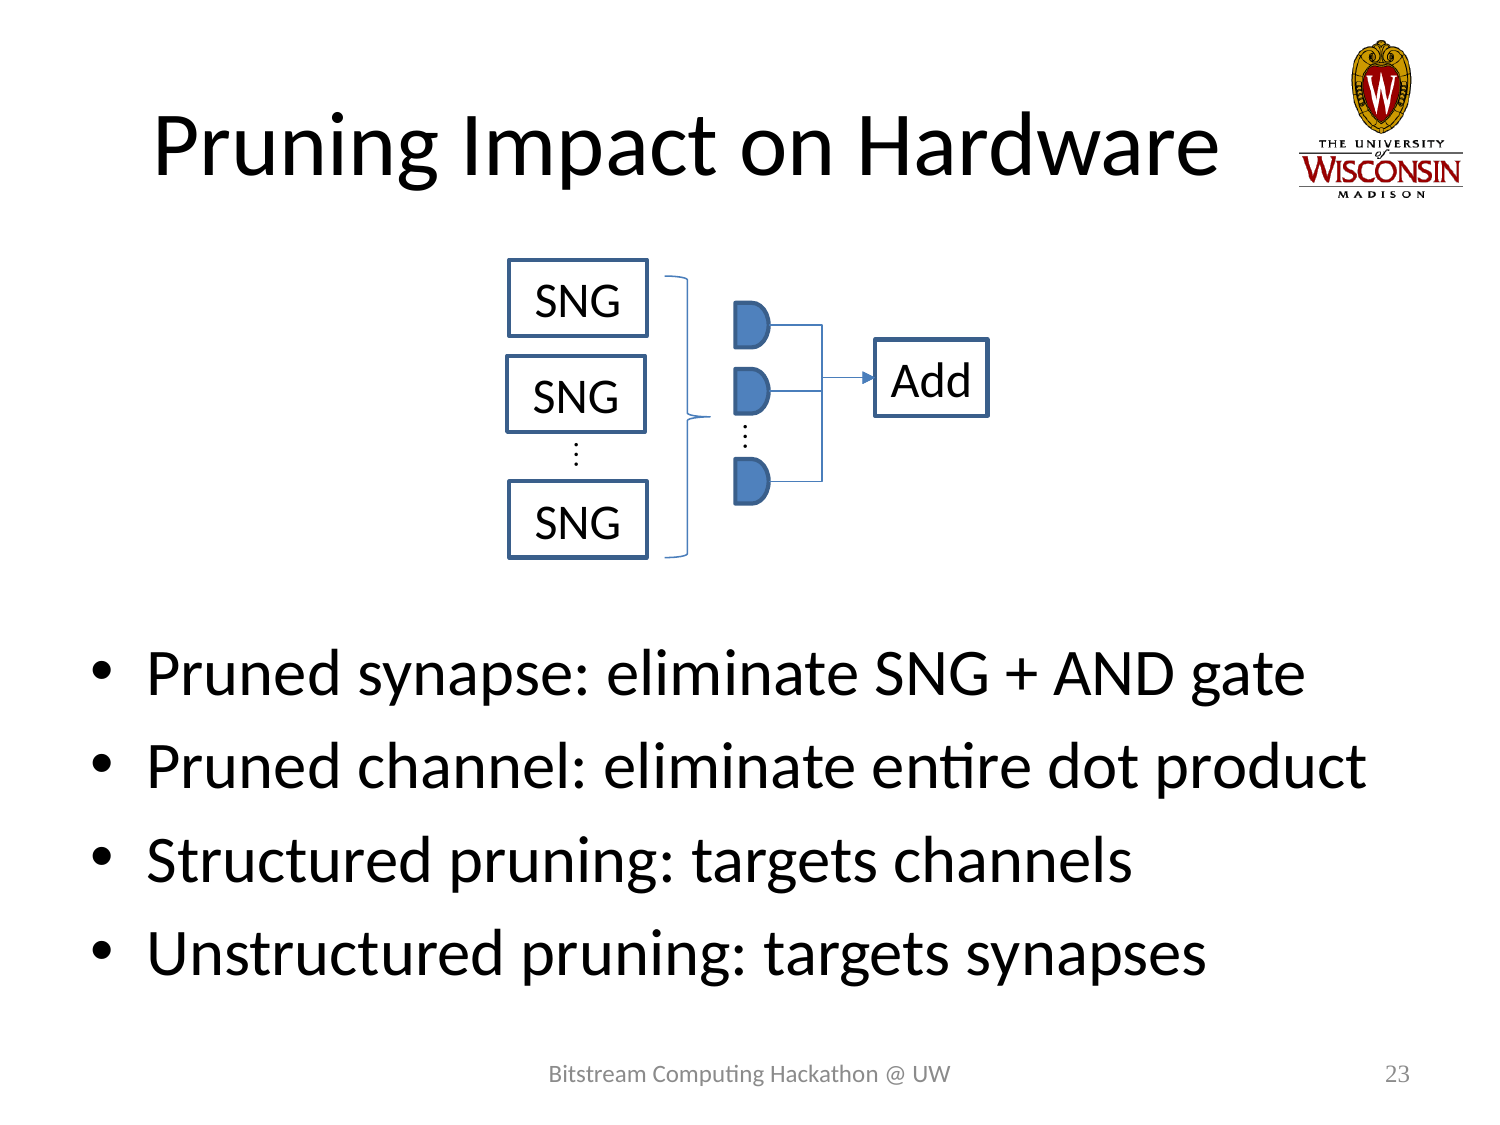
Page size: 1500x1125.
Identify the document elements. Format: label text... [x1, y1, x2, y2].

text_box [768, 324, 876, 377]
text_box [664, 275, 711, 559]
title Pruning Impact on Hardware [75, 45, 1300, 233]
text_box [733, 459, 770, 506]
text_box SNG [505, 354, 647, 434]
footer Bitstream Computing Hackathon @ UW [512, 1042, 988, 1103]
text_box [733, 366, 763, 414]
picture [1299, 37, 1463, 200]
text_box … [541, 425, 591, 485]
text_box SNG [507, 479, 649, 560]
text_box … [710, 406, 760, 466]
text_box Add [879, 337, 990, 418]
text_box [768, 377, 876, 482]
list Pruned synapse: eliminate SNG + AND gate Pruned channel: eliminate entire dot product Structured pruning: targets channels Unstructured pruning: targets synapses [75, 621, 1425, 1005]
text_box SNG [507, 258, 649, 338]
slide_number 23 [1250, 1042, 1425, 1103]
text_box [733, 300, 771, 350]
